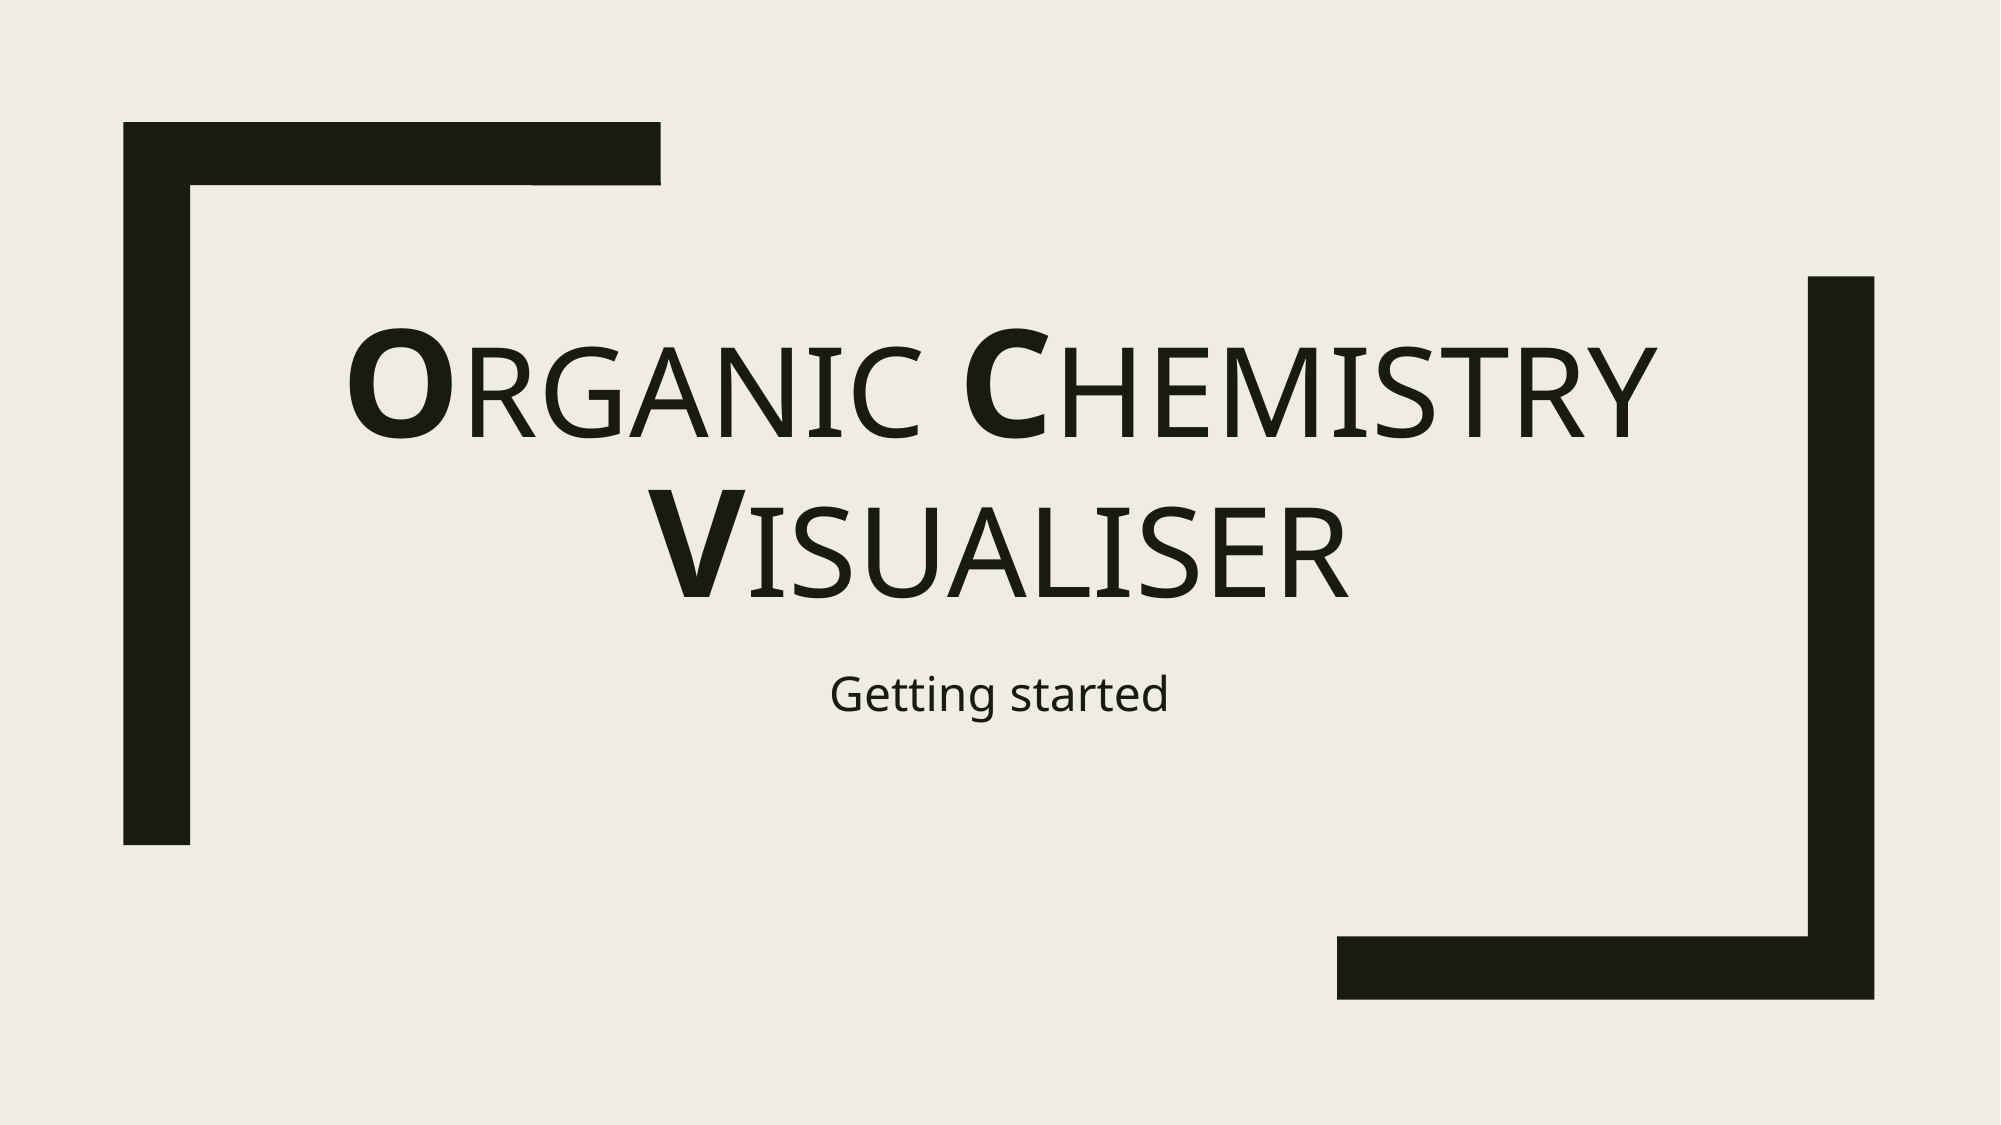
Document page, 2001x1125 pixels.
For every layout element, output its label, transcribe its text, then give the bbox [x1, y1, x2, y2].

title organic chemistry visualiser [314, 293, 1686, 638]
subtitle Getting started [439, 649, 1561, 828]
